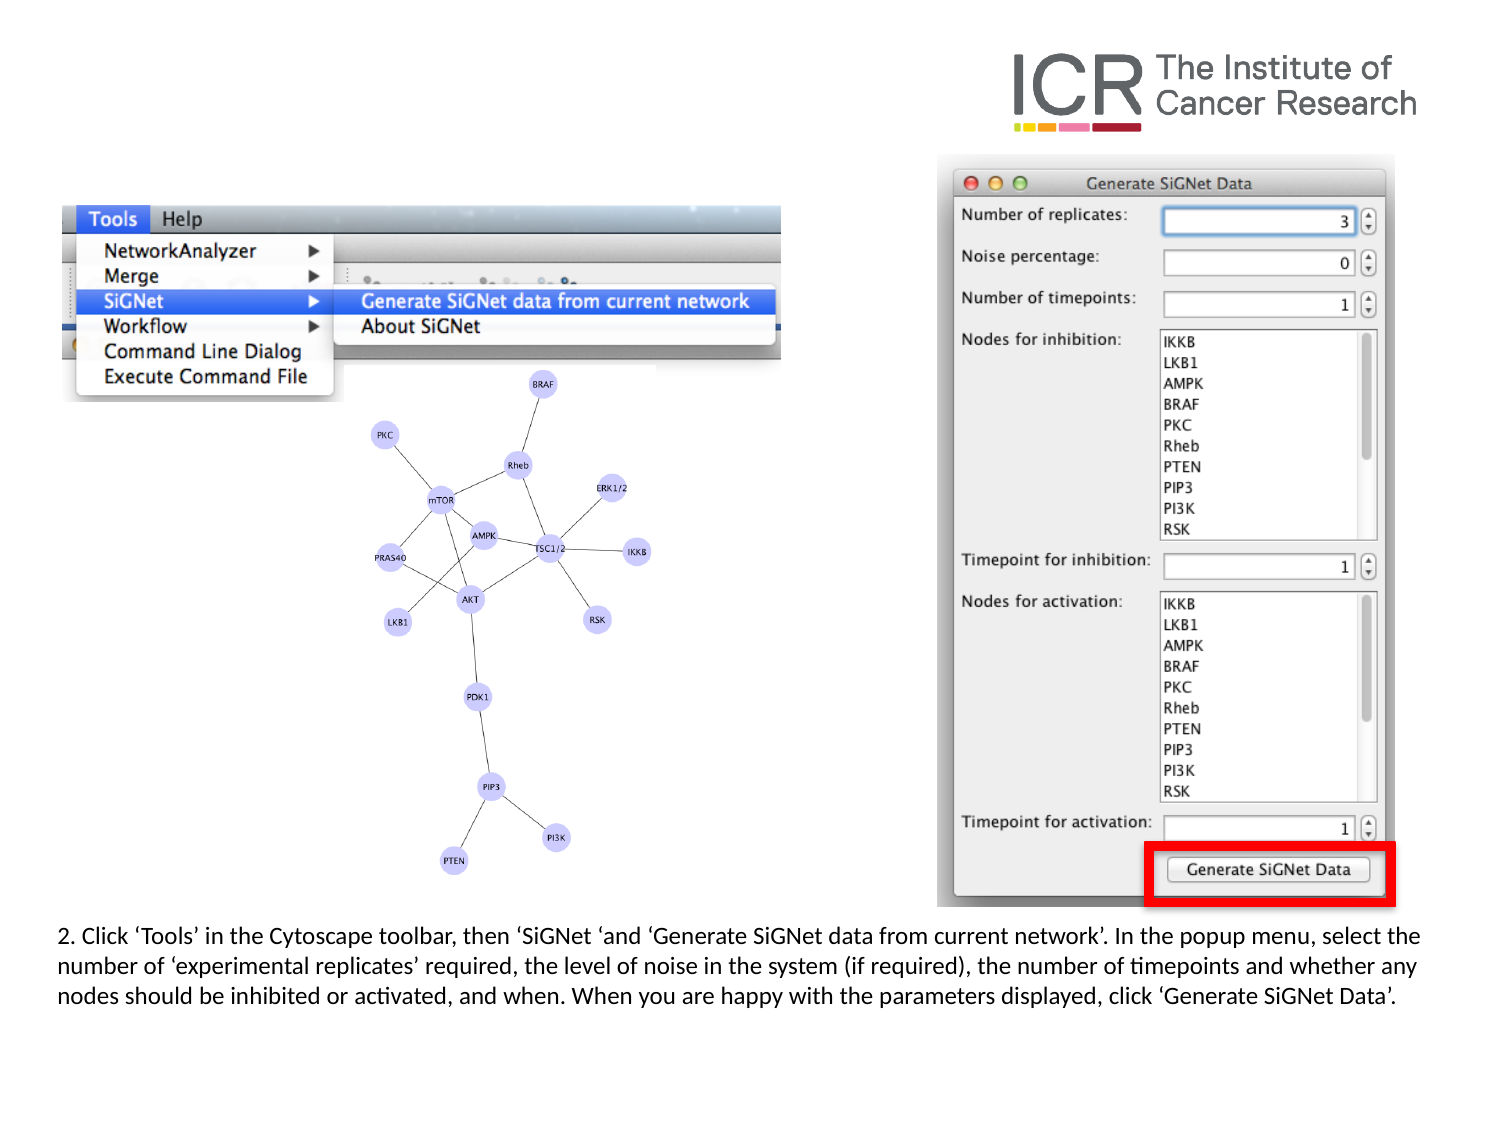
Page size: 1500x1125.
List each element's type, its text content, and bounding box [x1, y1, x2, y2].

text_box 2. Click ‘Tools’ in the Cytoscape toolbar, then ‘SiGNet ‘and ‘Generate SiGNet data from current network’. In the popup menu, select the number of ‘experimental replicates’ required, the level of noise in the system (if required), the number of timepoints and whether any nodes should be inhibited or activated, and when. When you are happy with the parameters displayed, click ‘Generate SiGNet Data’. [42, 911, 1461, 1017]
picture [1013, 53, 1416, 132]
picture [937, 154, 1395, 907]
picture [62, 204, 781, 877]
